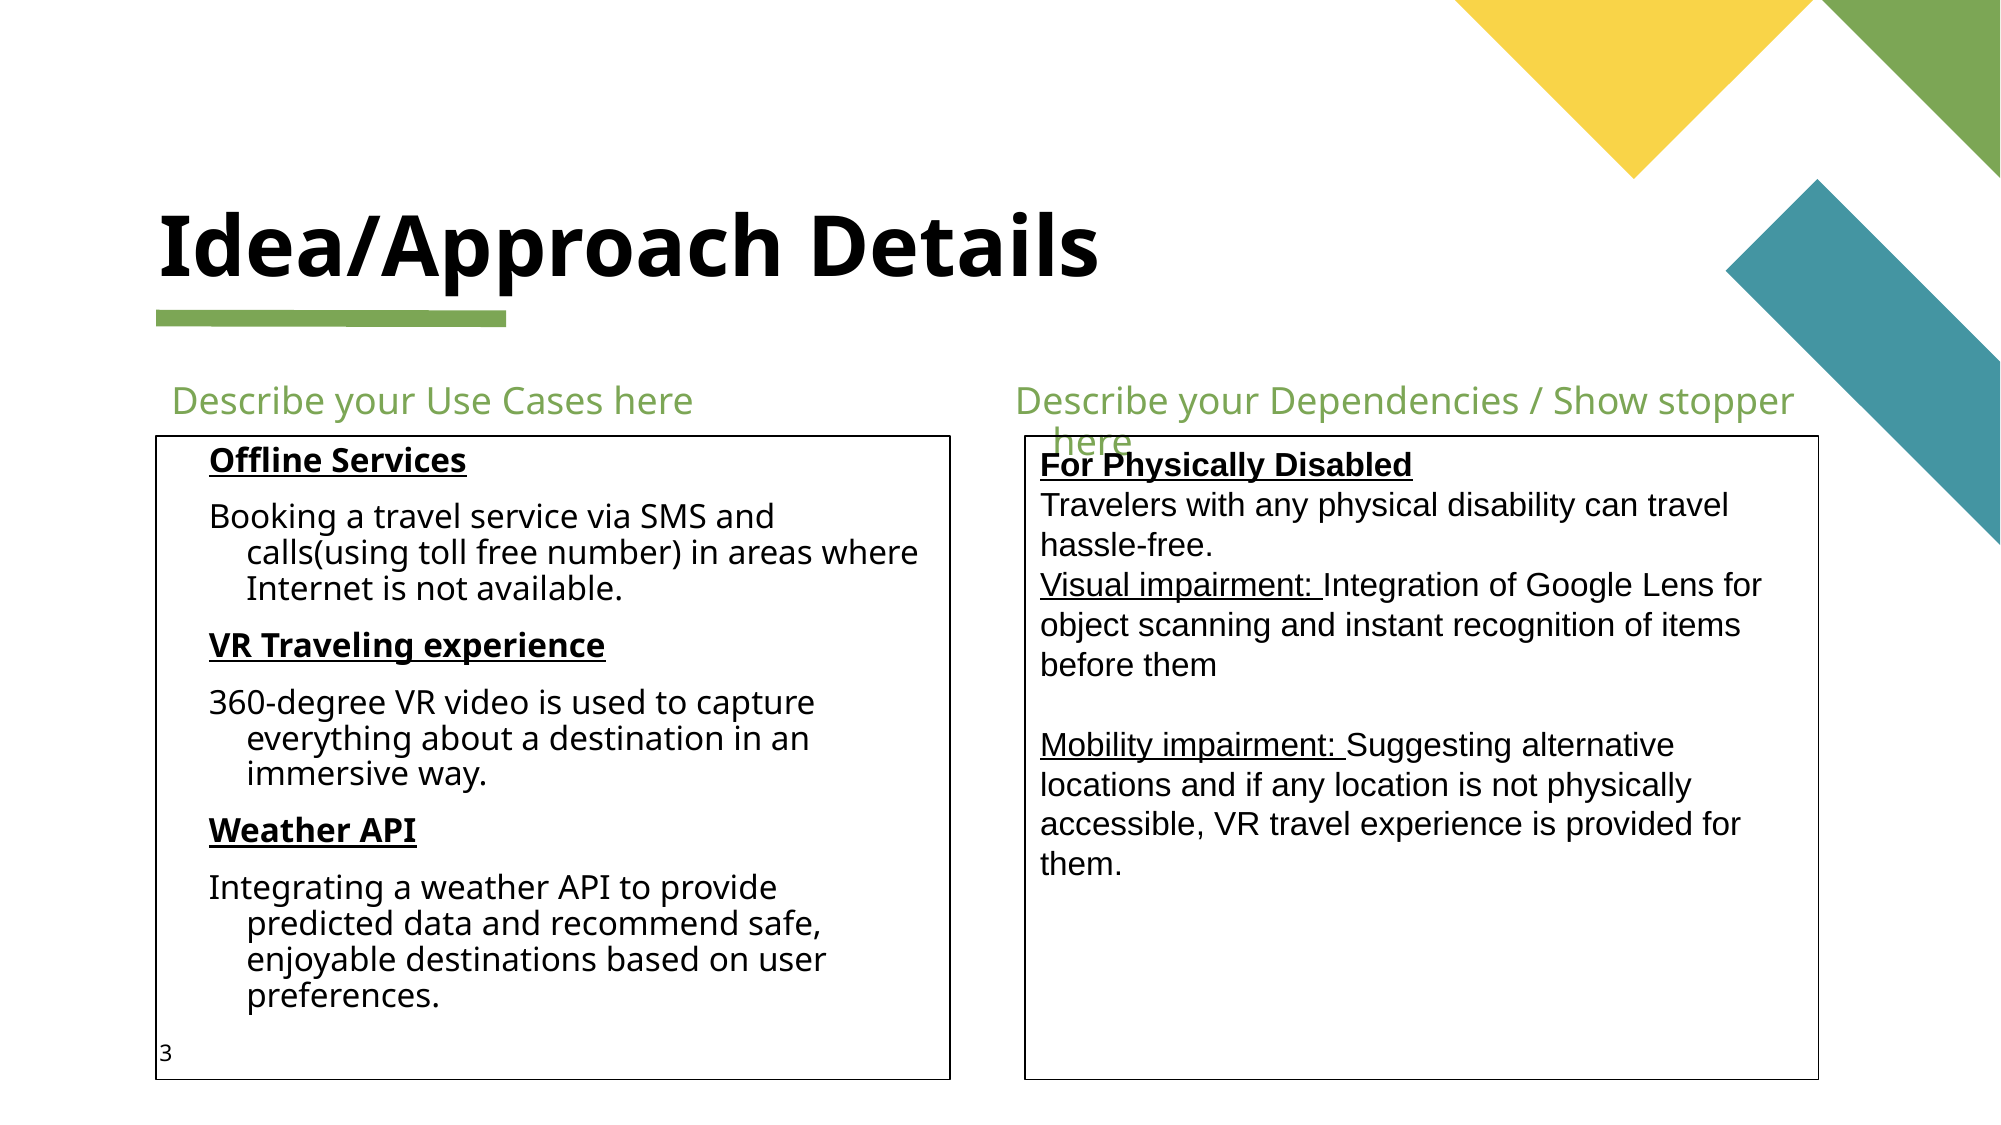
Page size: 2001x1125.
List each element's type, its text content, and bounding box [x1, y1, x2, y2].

slide_number 3 [159, 1038, 246, 1080]
list Offline Services Booking a travel service via SMS and calls(using toll free number) in areas where Internet is not available. VR Traveling experience 360-degree VR video is used to capture everything about a destination in an immersive way. Weather API Integrating a weather API to provide predicted data and recommend safe, enjoyable destinations based on user preferences. [156, 435, 950, 1080]
text_box Describe your Dependencies / Show stopper here [999, 374, 1844, 427]
title Idea/Approach Details [159, 194, 1108, 295]
text_box For Physically Disabled Travelers with any physical disability can travel hassle-free. Visual impairment: Integration of Google Lens for object scanning and instant recognition of items before them Mobility impairment: Suggesting alternative locations and if any location is not physically accessible, VR travel experience is provided for them. [1025, 435, 1819, 1080]
list Describe your Use Cases here [156, 375, 950, 427]
